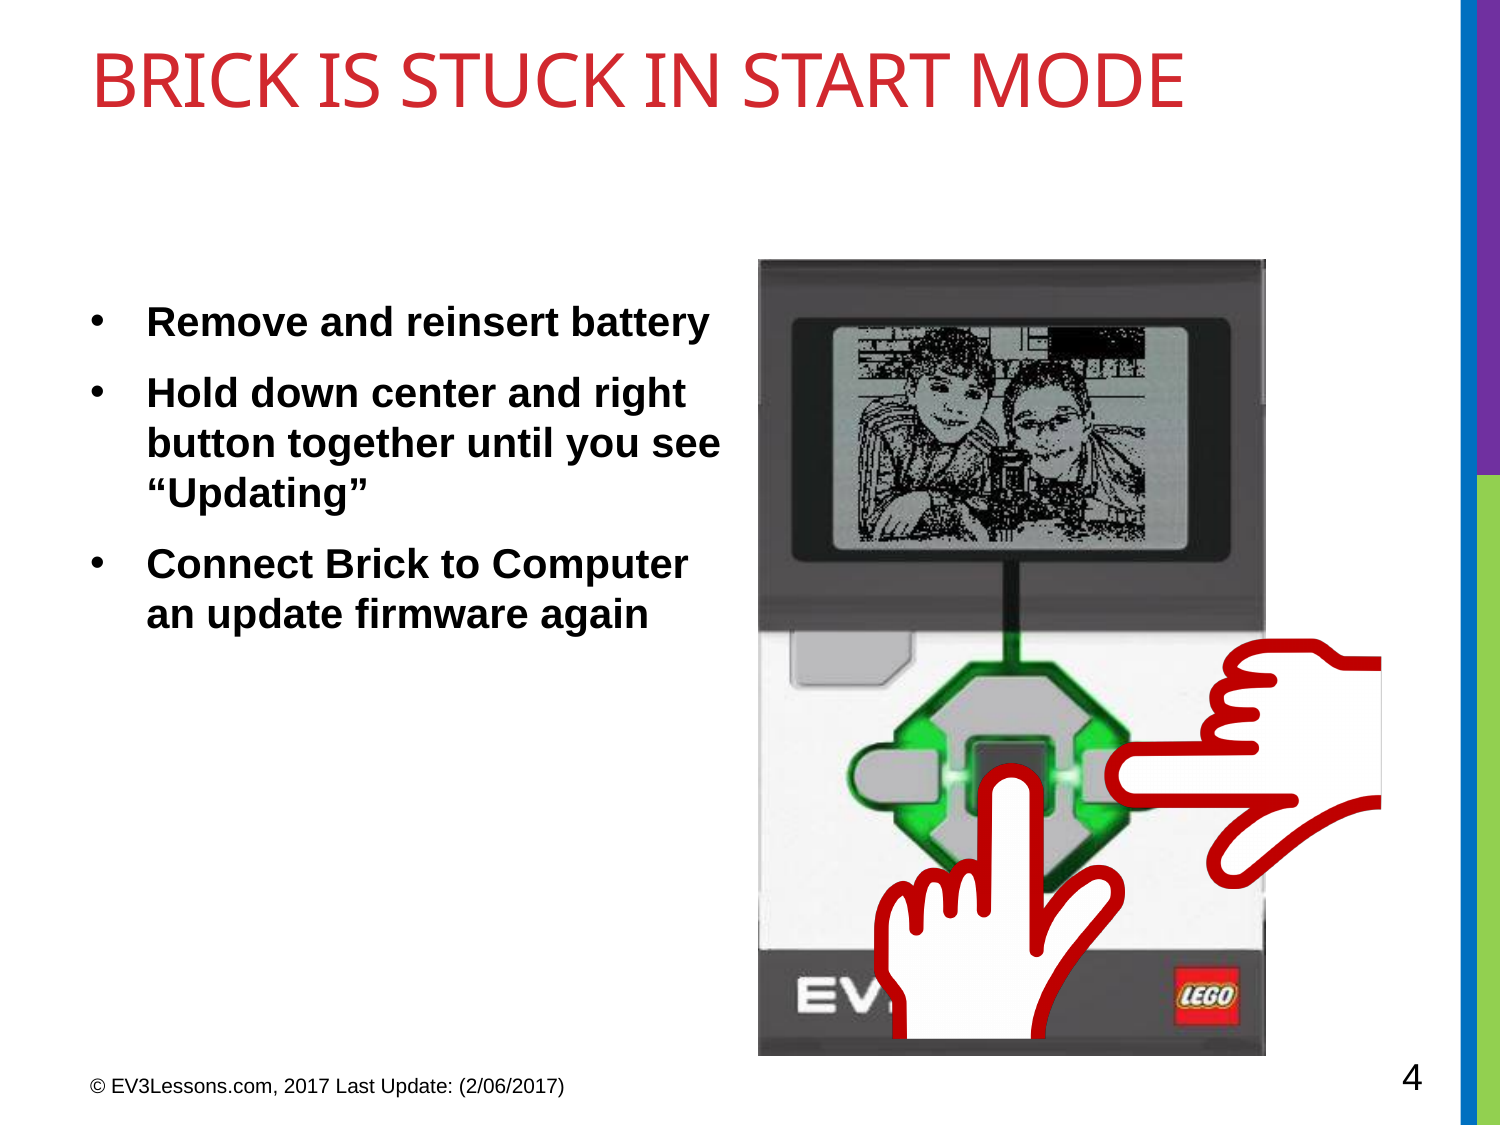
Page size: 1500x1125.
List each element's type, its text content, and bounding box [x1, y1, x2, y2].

title BRICK IS STUCK in START MODE [75, 25, 1428, 250]
picture [758, 258, 1388, 1057]
slide_number 4 [1387, 1045, 1491, 1106]
list Remove and reinsert battery Hold down center and right button together until you see “Updating” Connect Brick to Computer an update firmware again [75, 287, 753, 1005]
footer © EV3Lessons.com, 2017 Last Update: (2/06/2017) [75, 1065, 638, 1112]
